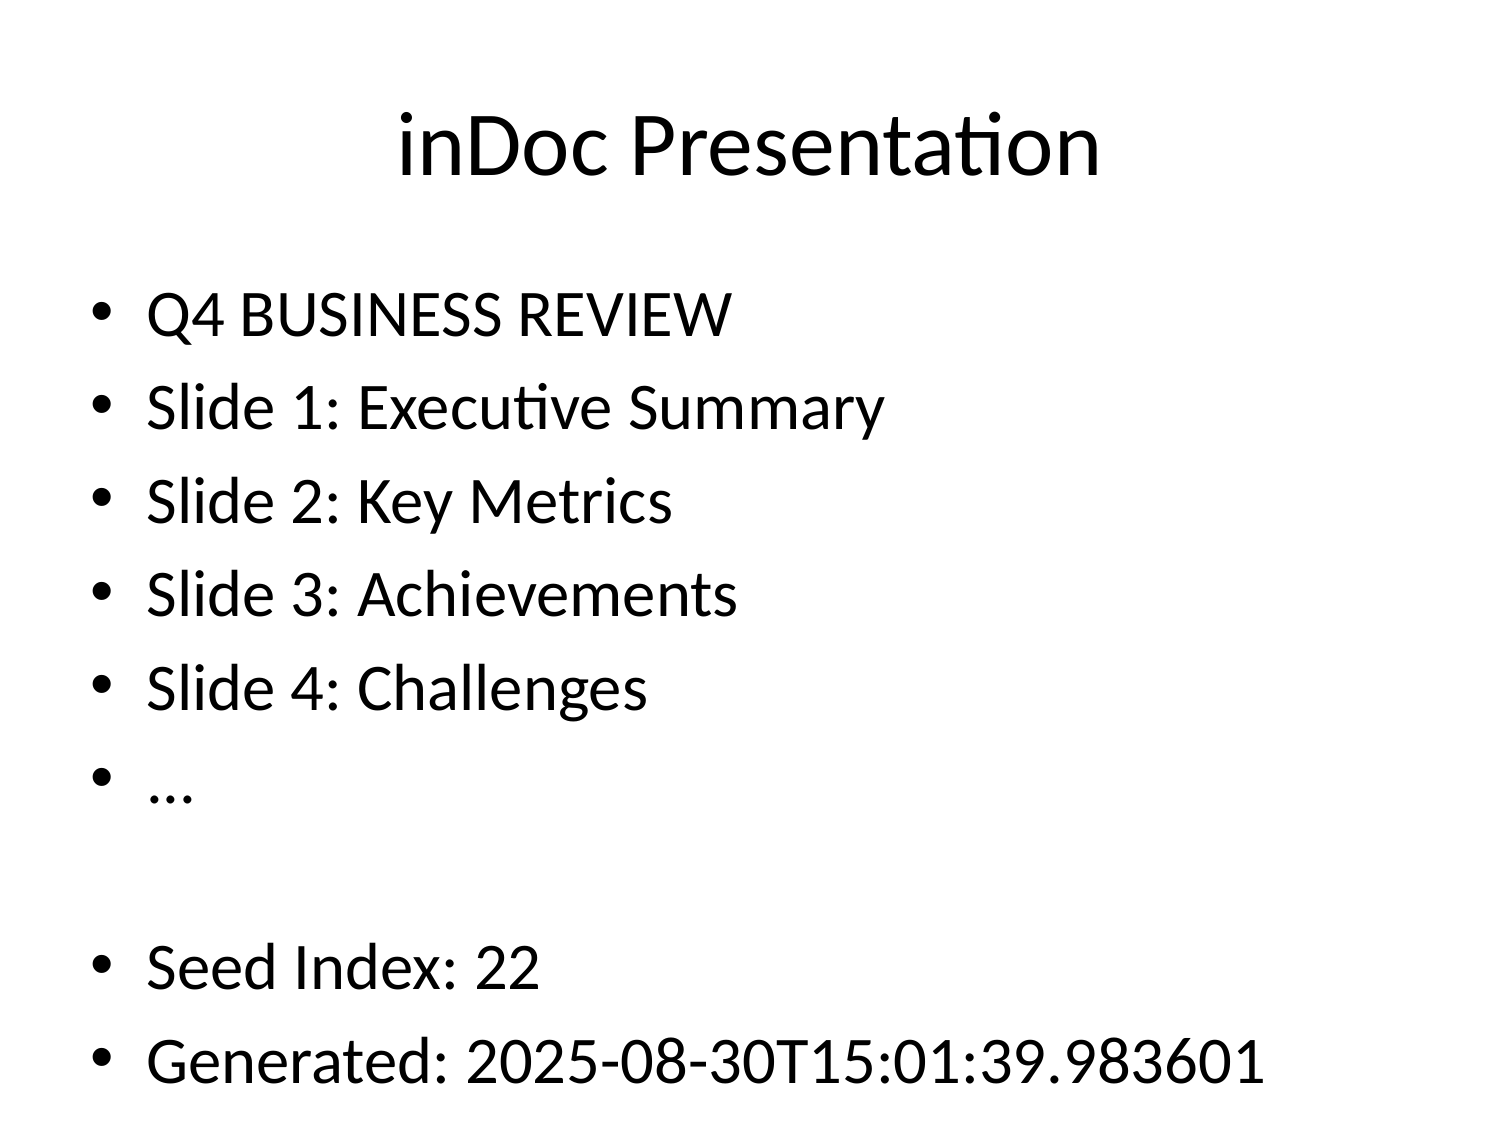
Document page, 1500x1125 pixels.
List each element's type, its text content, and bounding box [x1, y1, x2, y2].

title inDoc Presentation [75, 45, 1425, 233]
list Q4 BUSINESS REVIEW Slide 1: Executive Summary Slide 2: Key Metrics Slide 3: Achievements Slide 4: Challenges ... Seed Index: 22 Generated: 2025-08-30T15:01:39.983601 [75, 262, 1425, 1005]
